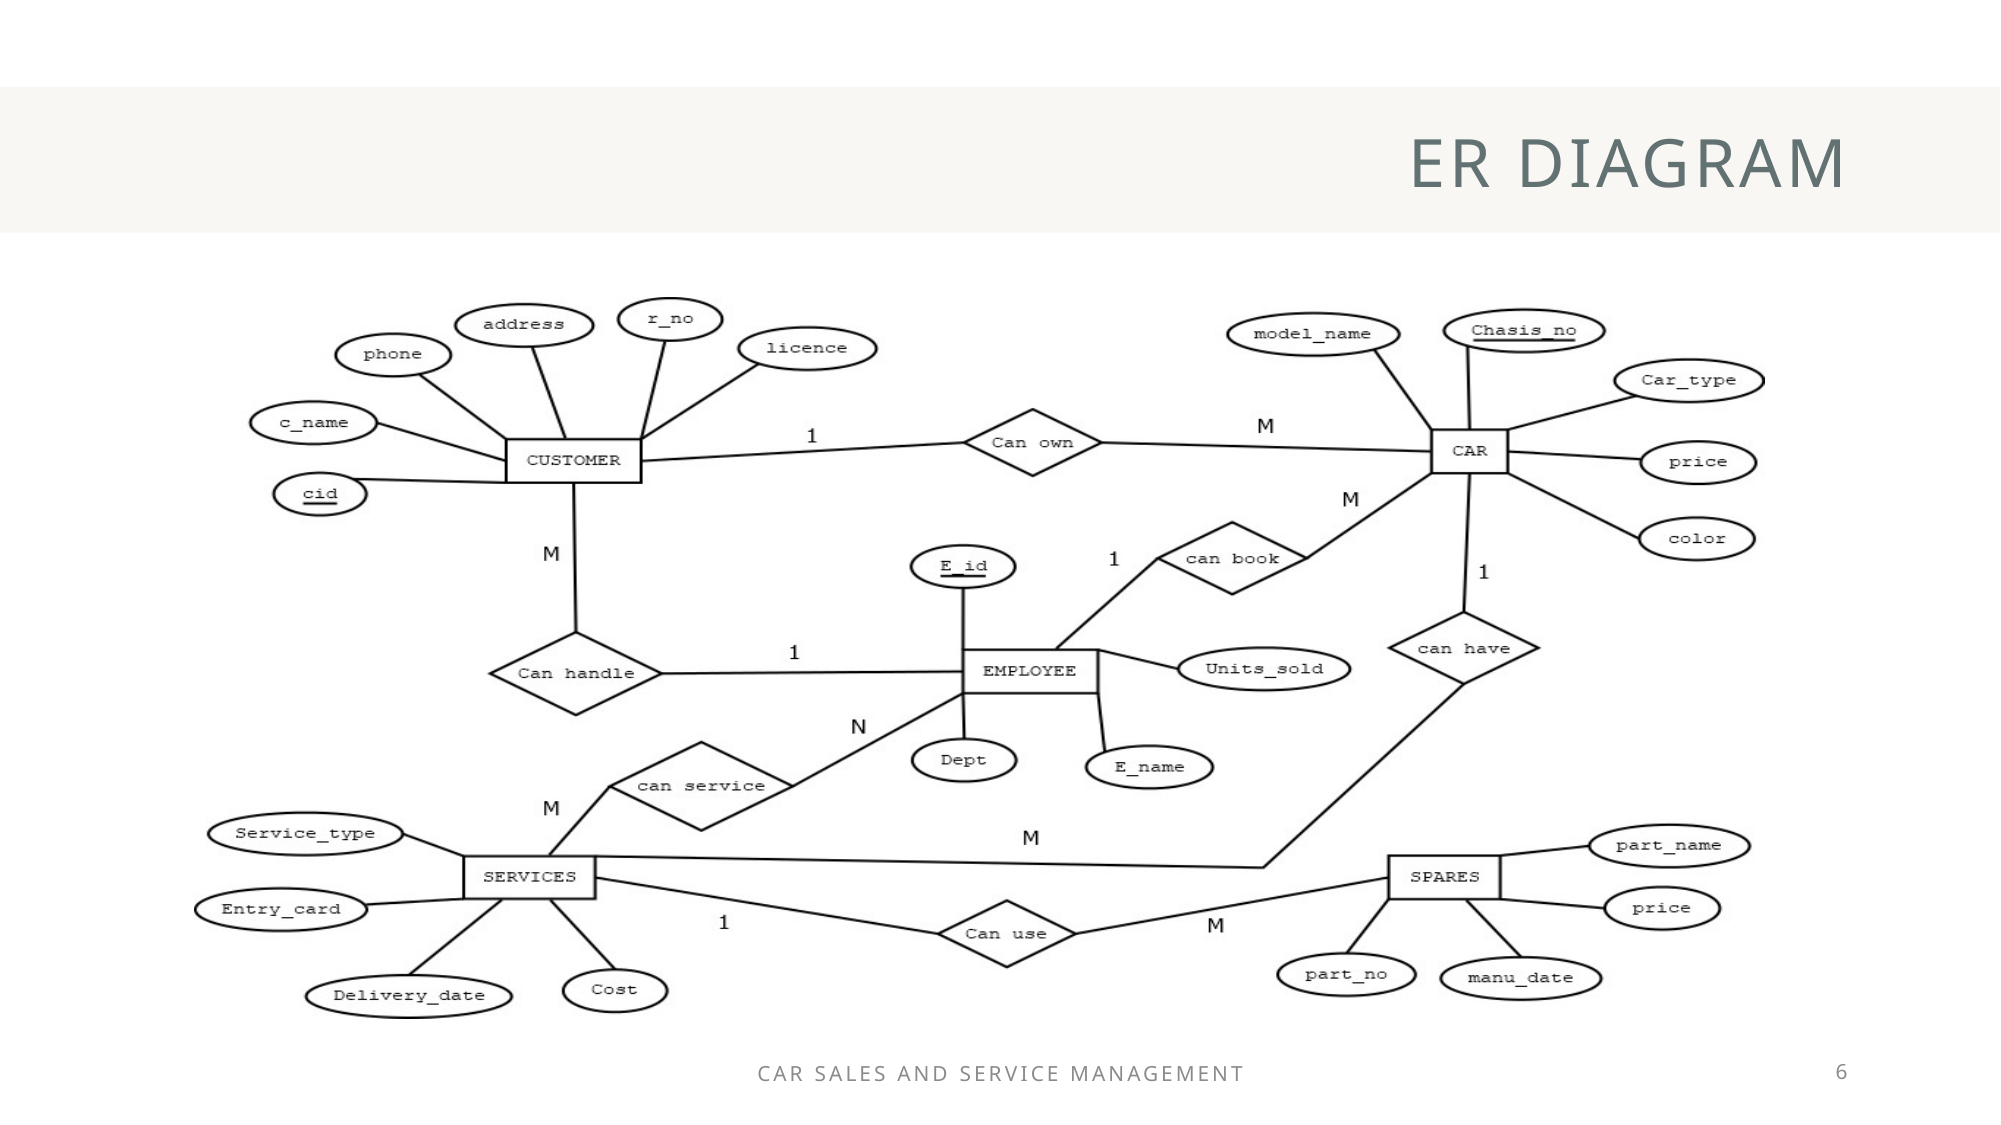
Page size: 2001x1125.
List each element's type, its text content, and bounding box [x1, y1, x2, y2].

footer Car sales and service management [662, 1042, 1338, 1103]
picture [194, 297, 1765, 1019]
slide_number 6 [1412, 1042, 1863, 1103]
title ER Diagram [137, 106, 1863, 226]
